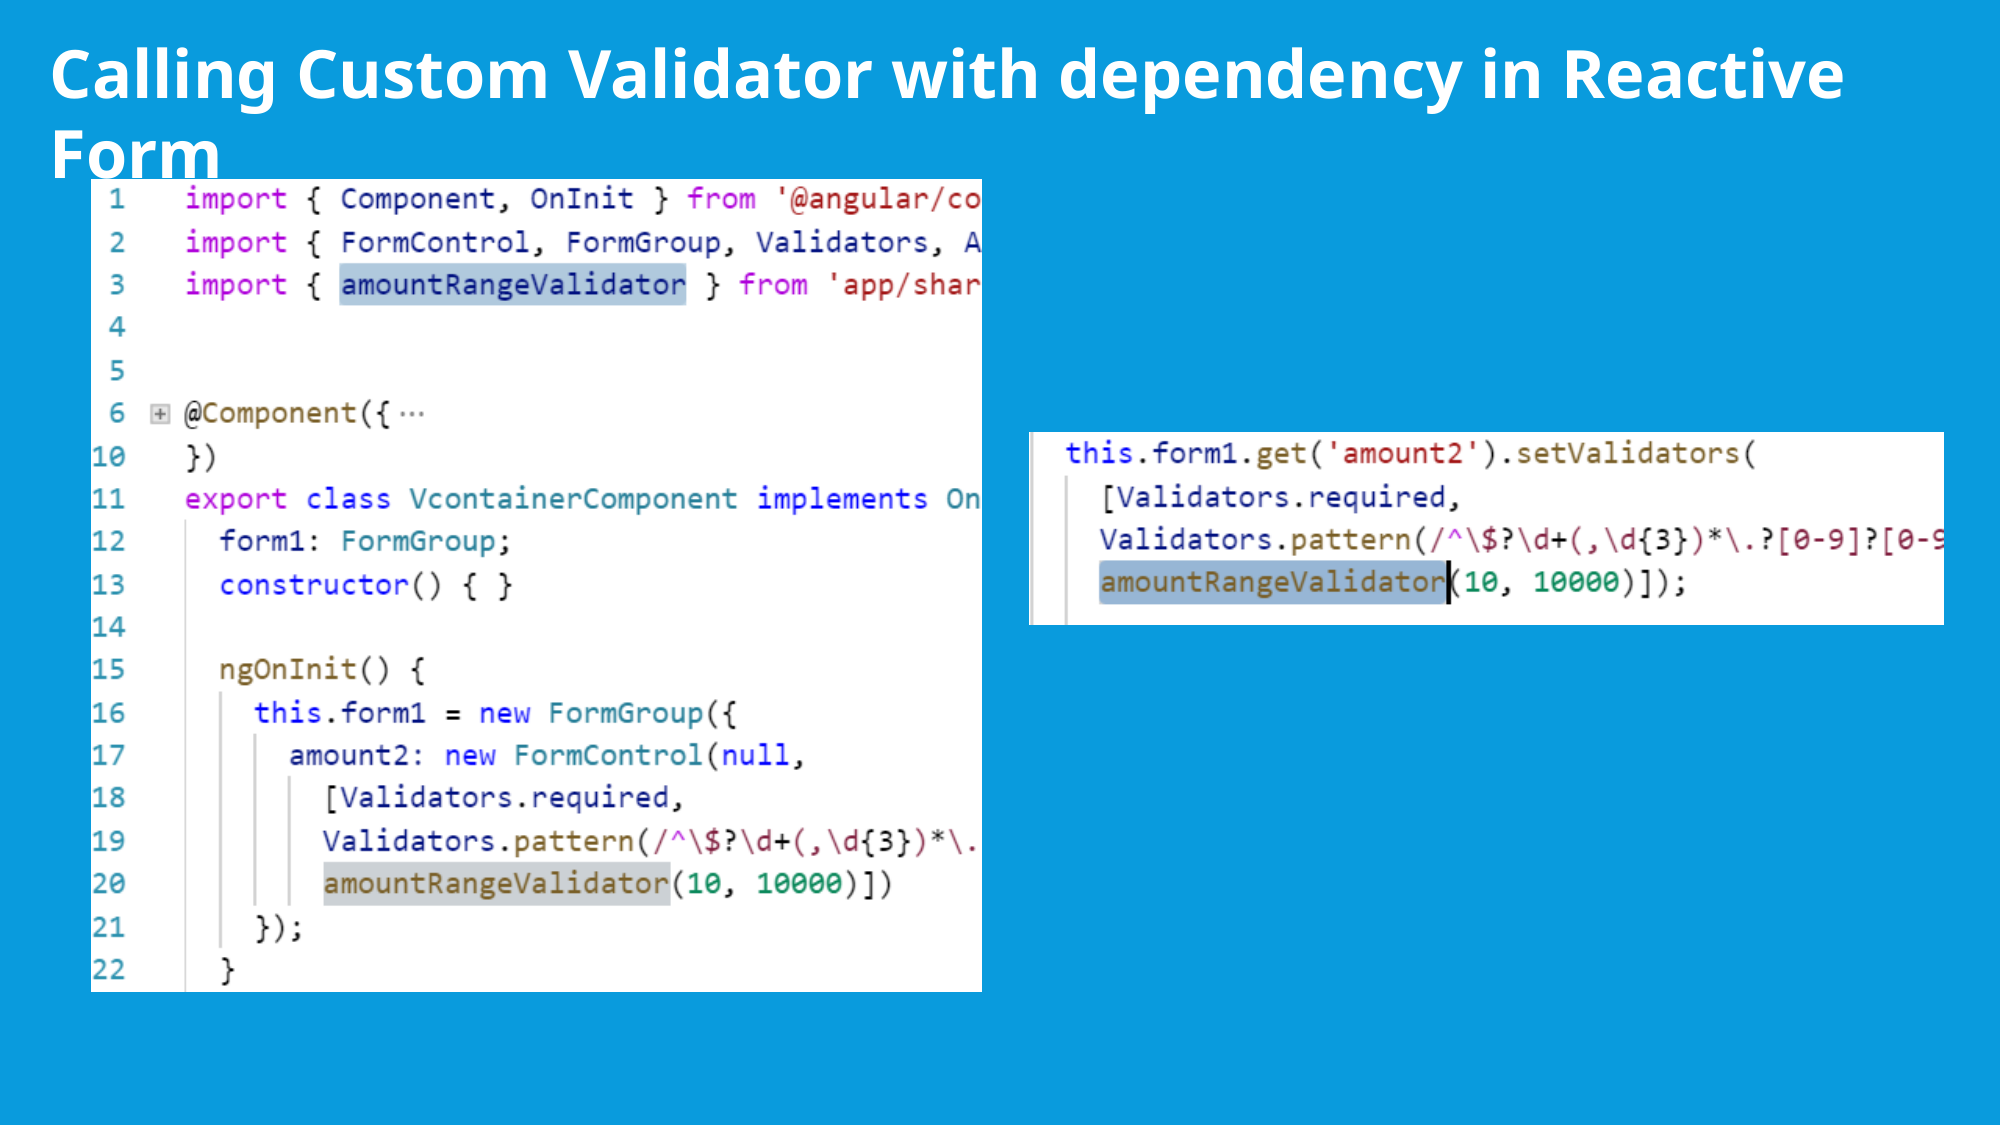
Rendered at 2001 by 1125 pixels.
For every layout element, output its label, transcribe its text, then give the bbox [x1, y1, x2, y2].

picture [92, 178, 981, 991]
picture [1030, 433, 1943, 624]
text_box Calling Custom Validator with dependency in Reactive Form [35, 24, 1879, 199]
